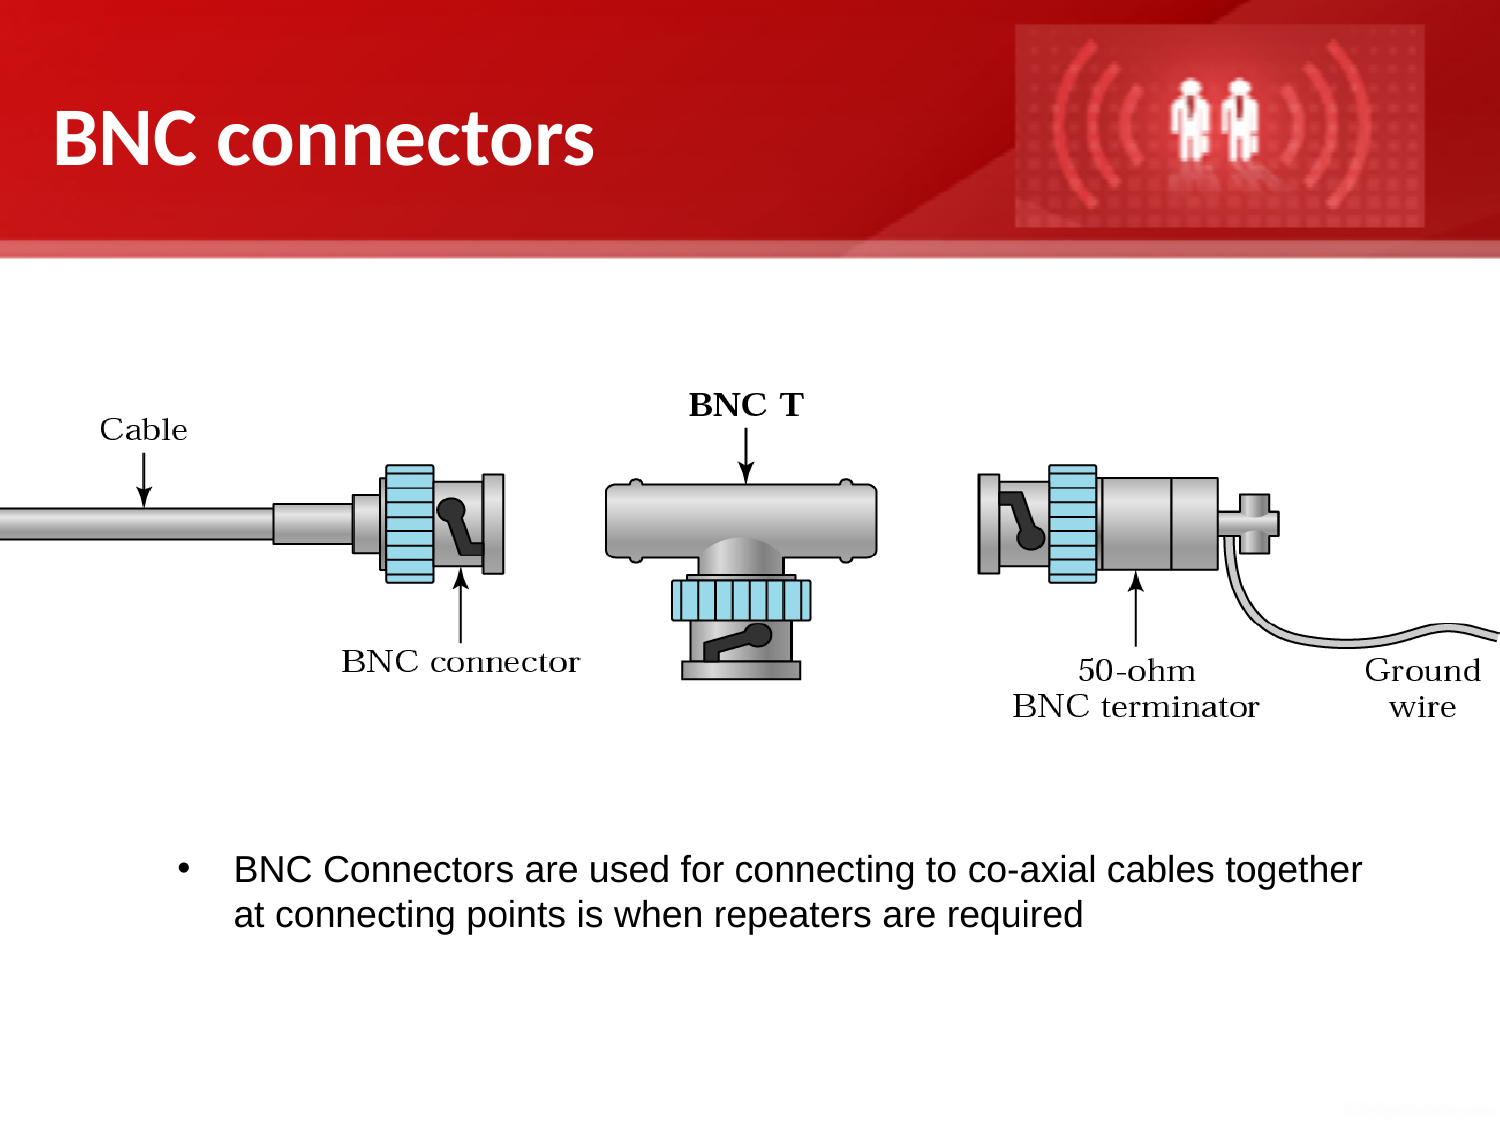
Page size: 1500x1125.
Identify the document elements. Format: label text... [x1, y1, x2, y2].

text_box BNC connectors [37, 75, 838, 190]
text_box BNC Connectors are used for connecting to co-axial cables together at connecting points is when repeaters are required [162, 837, 1388, 993]
picture [0, 0, 1500, 1125]
